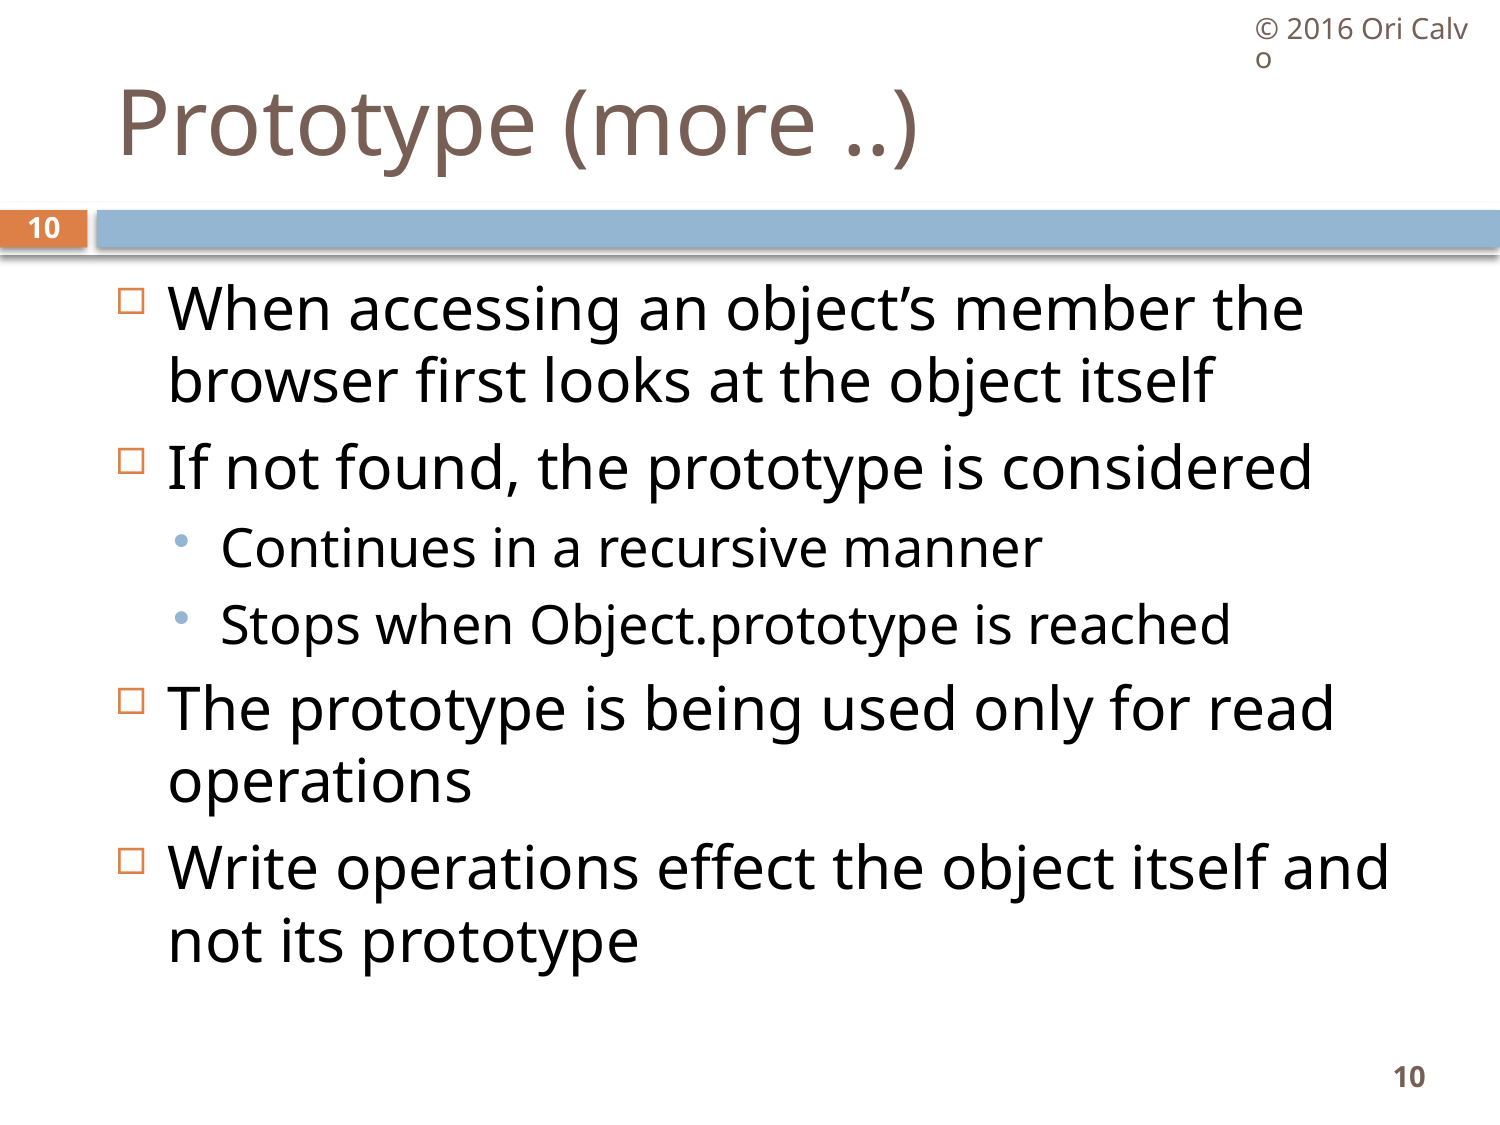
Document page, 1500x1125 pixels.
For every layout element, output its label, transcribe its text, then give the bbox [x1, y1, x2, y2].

slide_number 10 [0, 208, 88, 249]
title Prototype (more ..) [100, 37, 1438, 200]
list When accessing an object’s member the browser first looks at the object itself If not found, the prototype is considered Continues in a recursive manner Stops when Object.prototype is reached The prototype is being used only for read operations Write operations effect the object itself and not its prototype [100, 262, 1438, 1000]
footer © 2016 Ori Calvo [1240, 0, 1500, 60]
